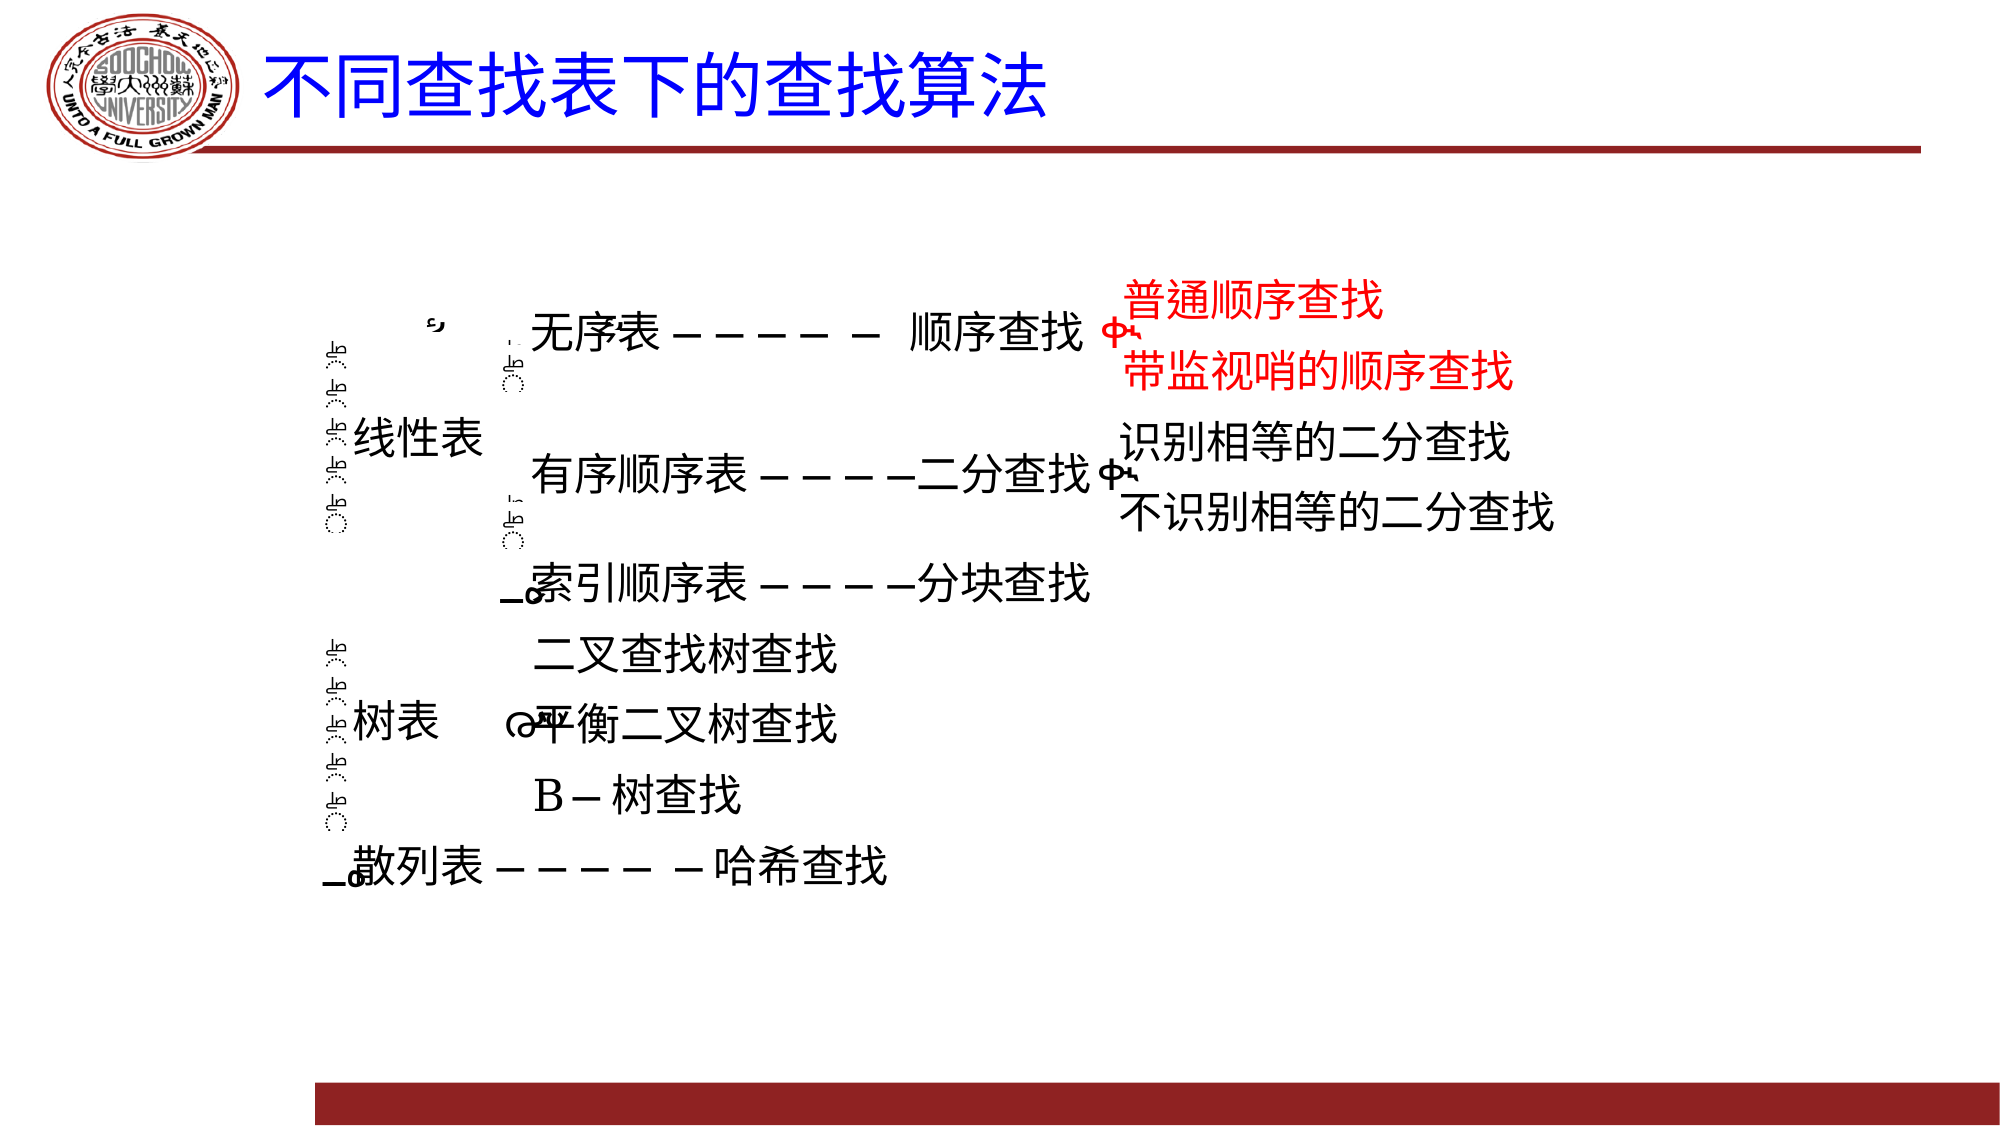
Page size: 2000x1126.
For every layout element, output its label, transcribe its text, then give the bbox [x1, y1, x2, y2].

picture [40, 9, 246, 163]
picture [78, 255, 1810, 907]
title 不同查找表下的查找算法 [242, 30, 1921, 138]
